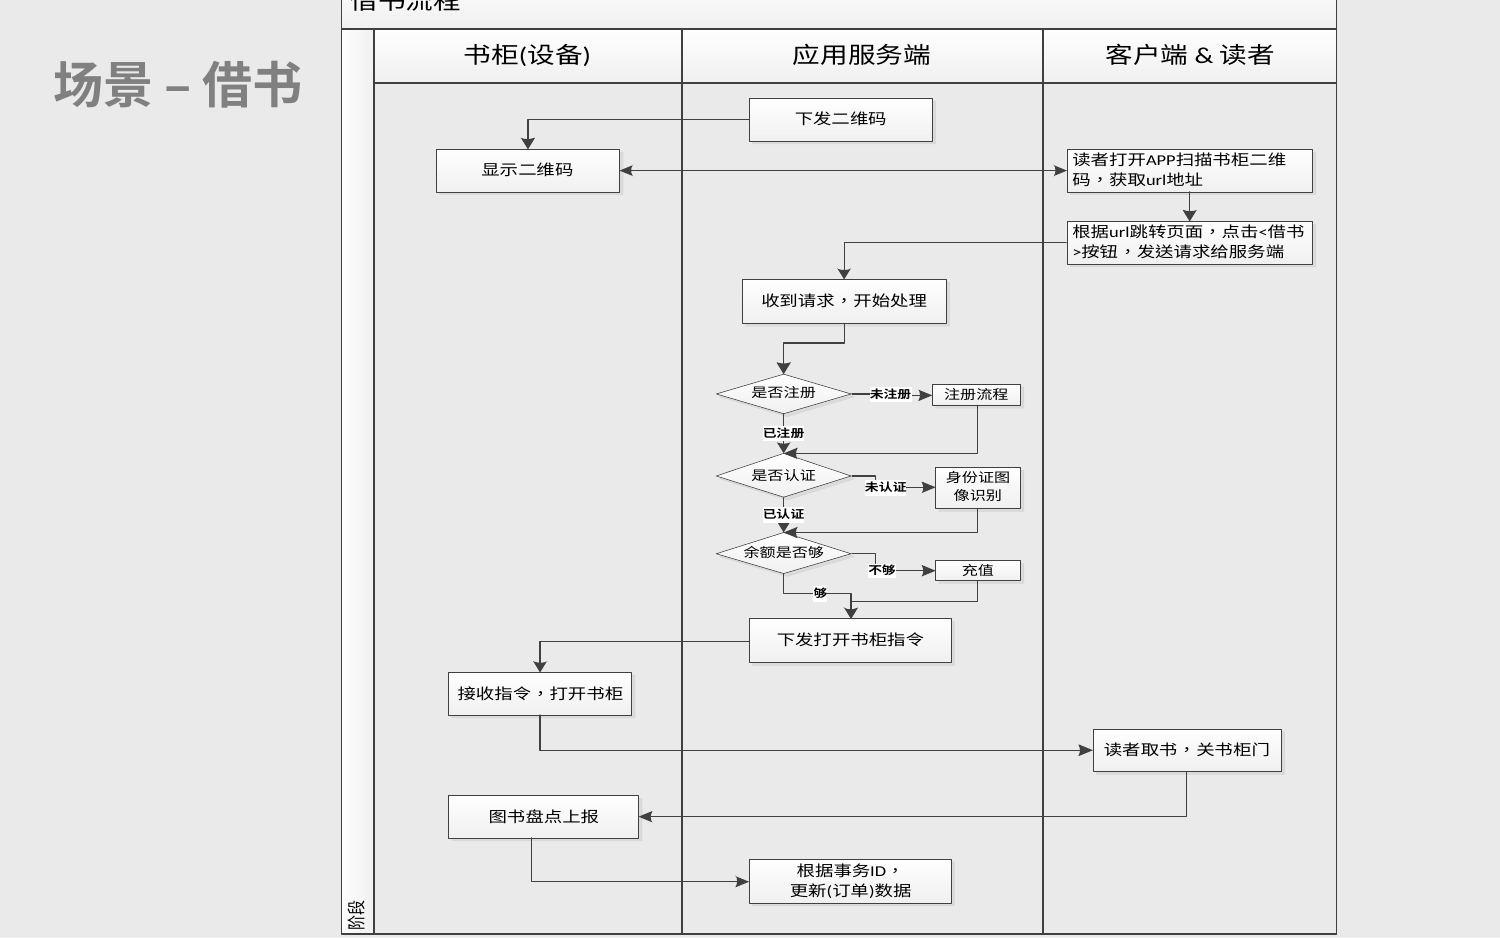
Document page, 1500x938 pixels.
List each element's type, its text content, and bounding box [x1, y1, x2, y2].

picture [337, 0, 1341, 938]
text_box 场景 – 借书 [53, 53, 332, 114]
